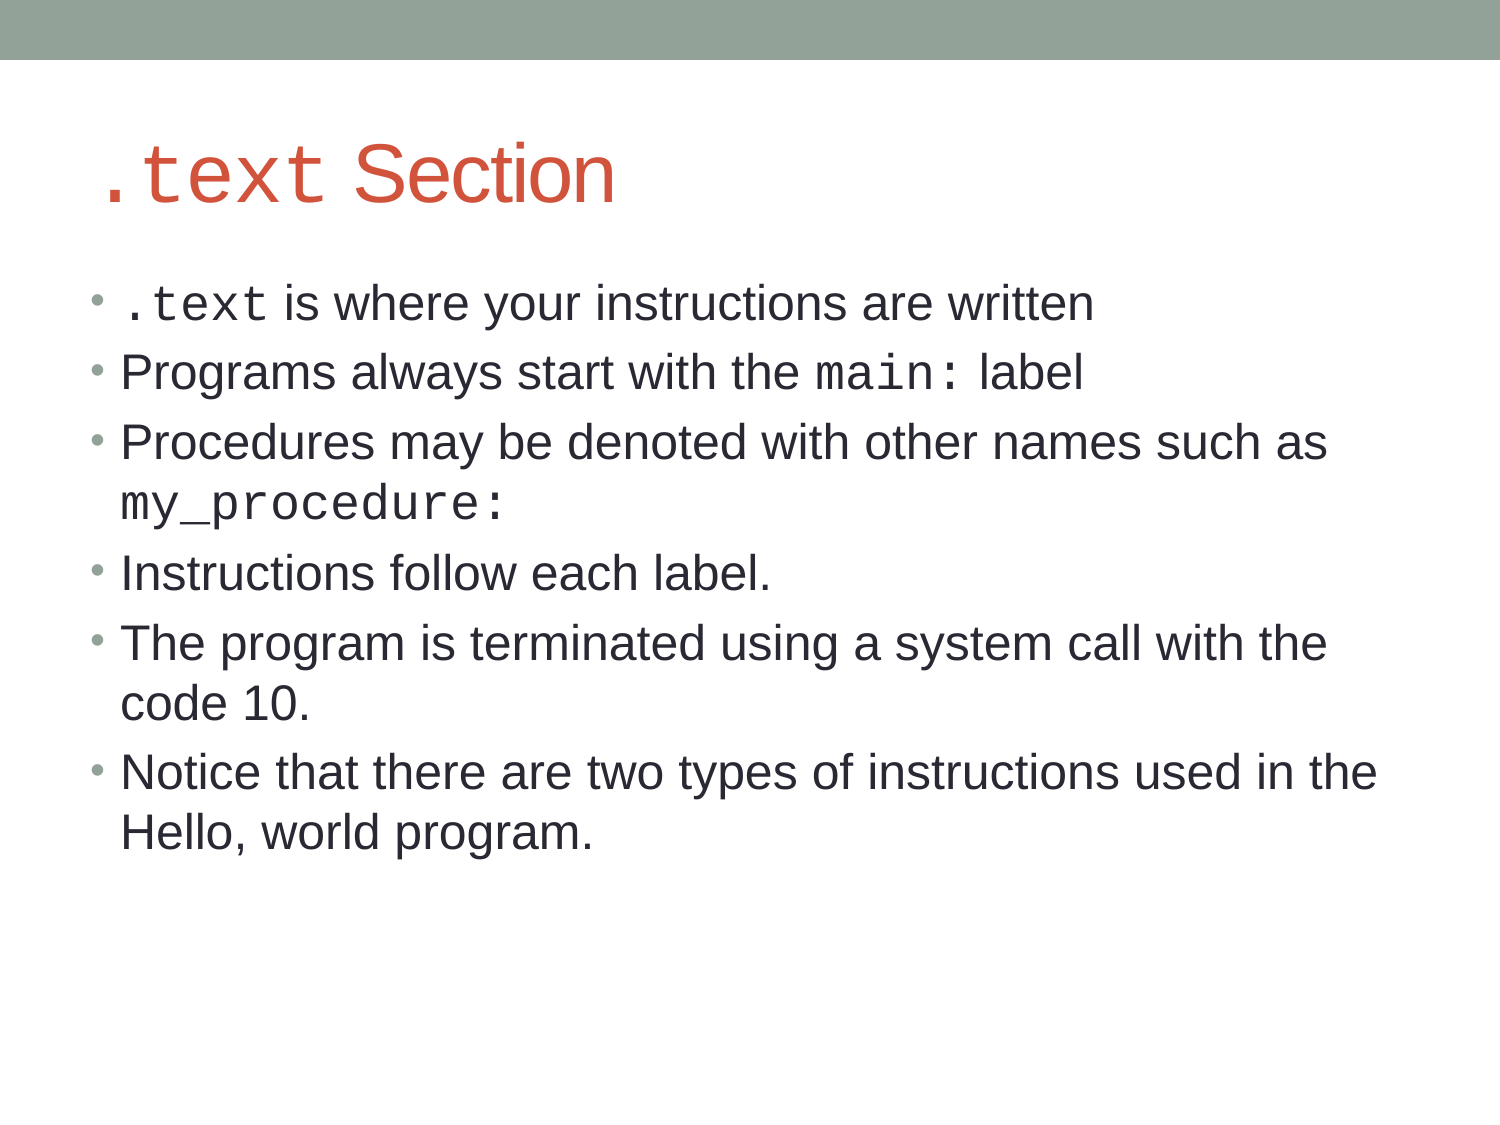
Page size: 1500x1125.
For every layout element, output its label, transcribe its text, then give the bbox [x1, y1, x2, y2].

list .text is where your instructions are written Programs always start with the main: label Procedures may be denoted with other names such as my_procedure: Instructions follow each label. The program is terminated using a system call with the code 10. Notice that there are two types of instructions used in the Hello, world program. [75, 262, 1425, 1063]
title .text Section [75, 87, 1425, 250]
